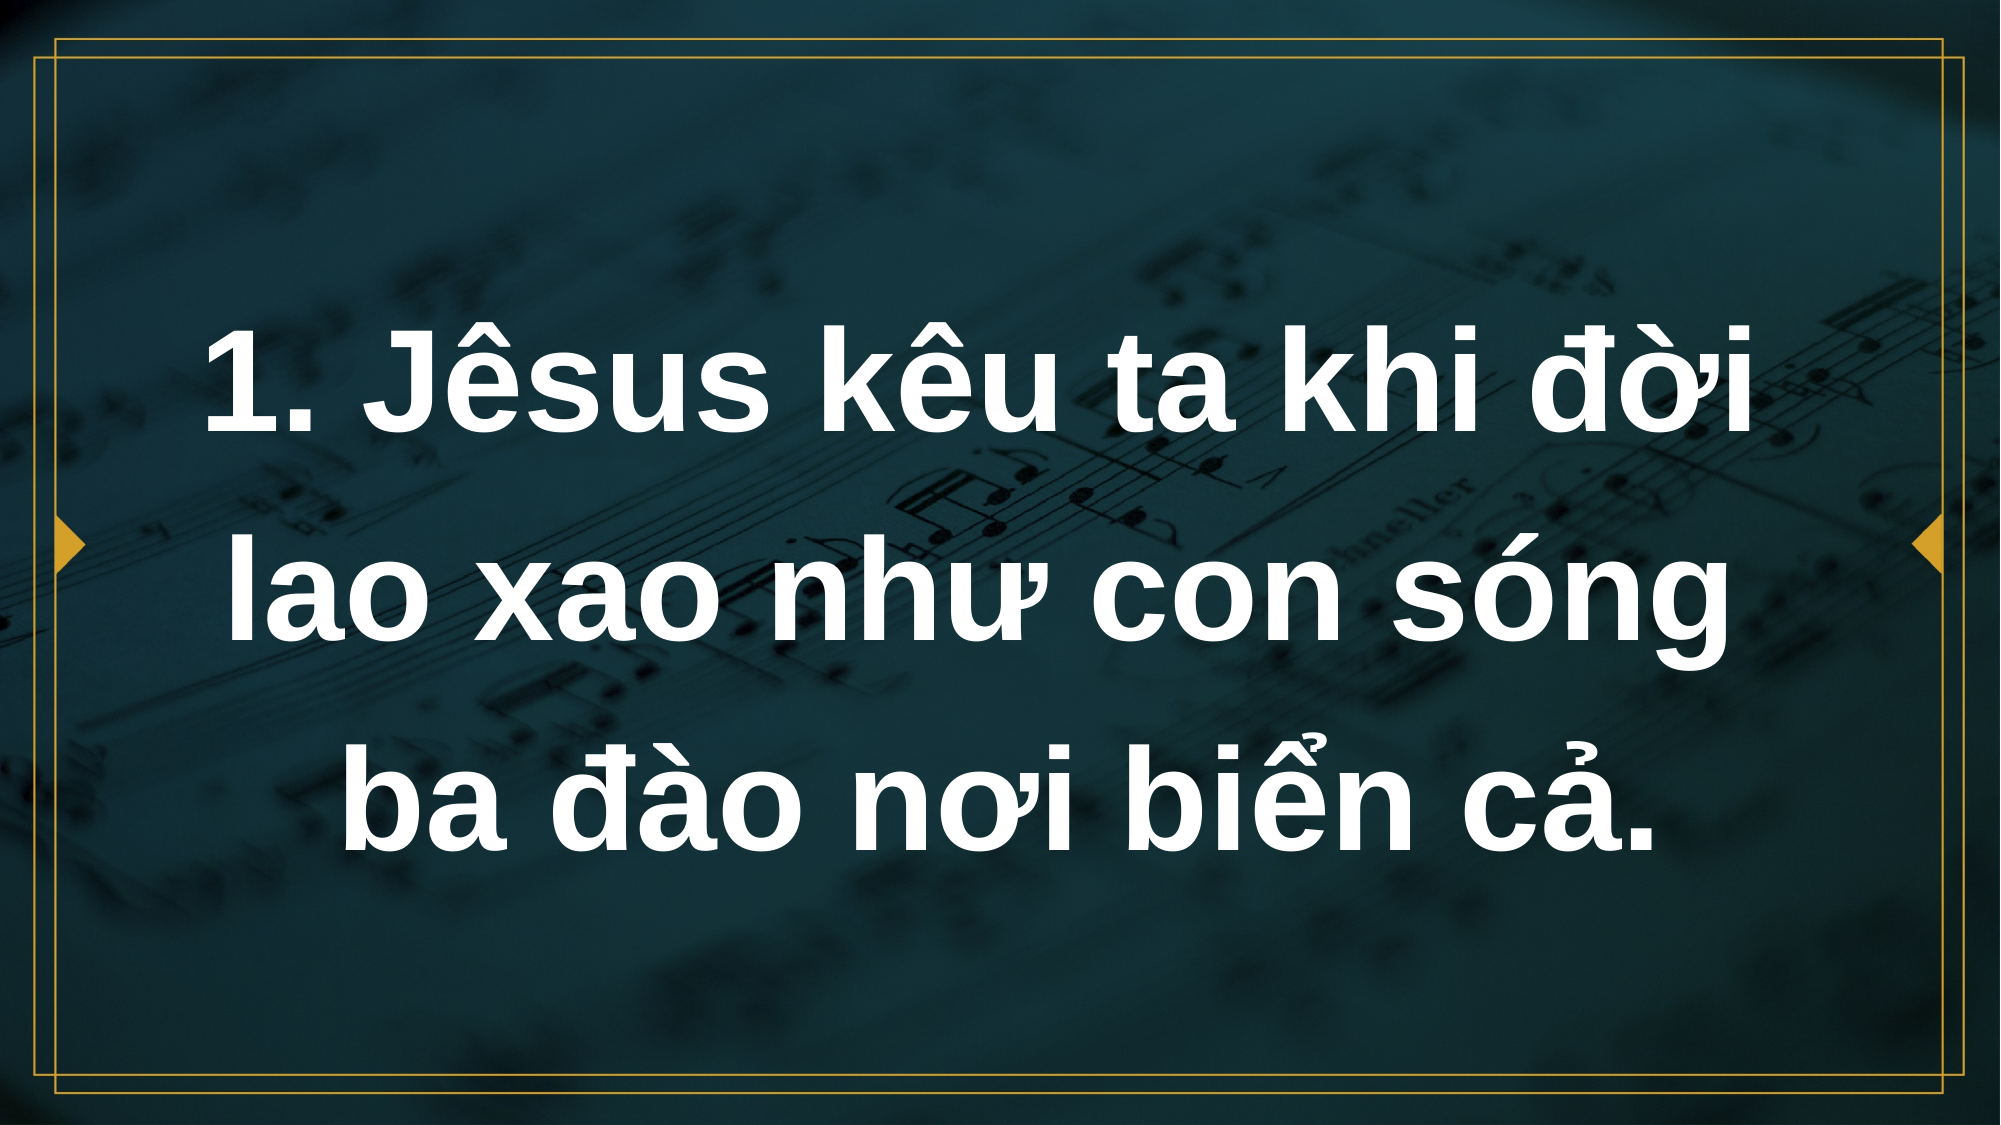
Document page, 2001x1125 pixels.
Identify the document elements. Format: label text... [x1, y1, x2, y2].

title 1. Jêsus kêu ta khi đời lao xao như con sóng ba đào nơi biển cả. [55, 53, 1945, 1077]
picture [0, 0, 2000, 1125]
